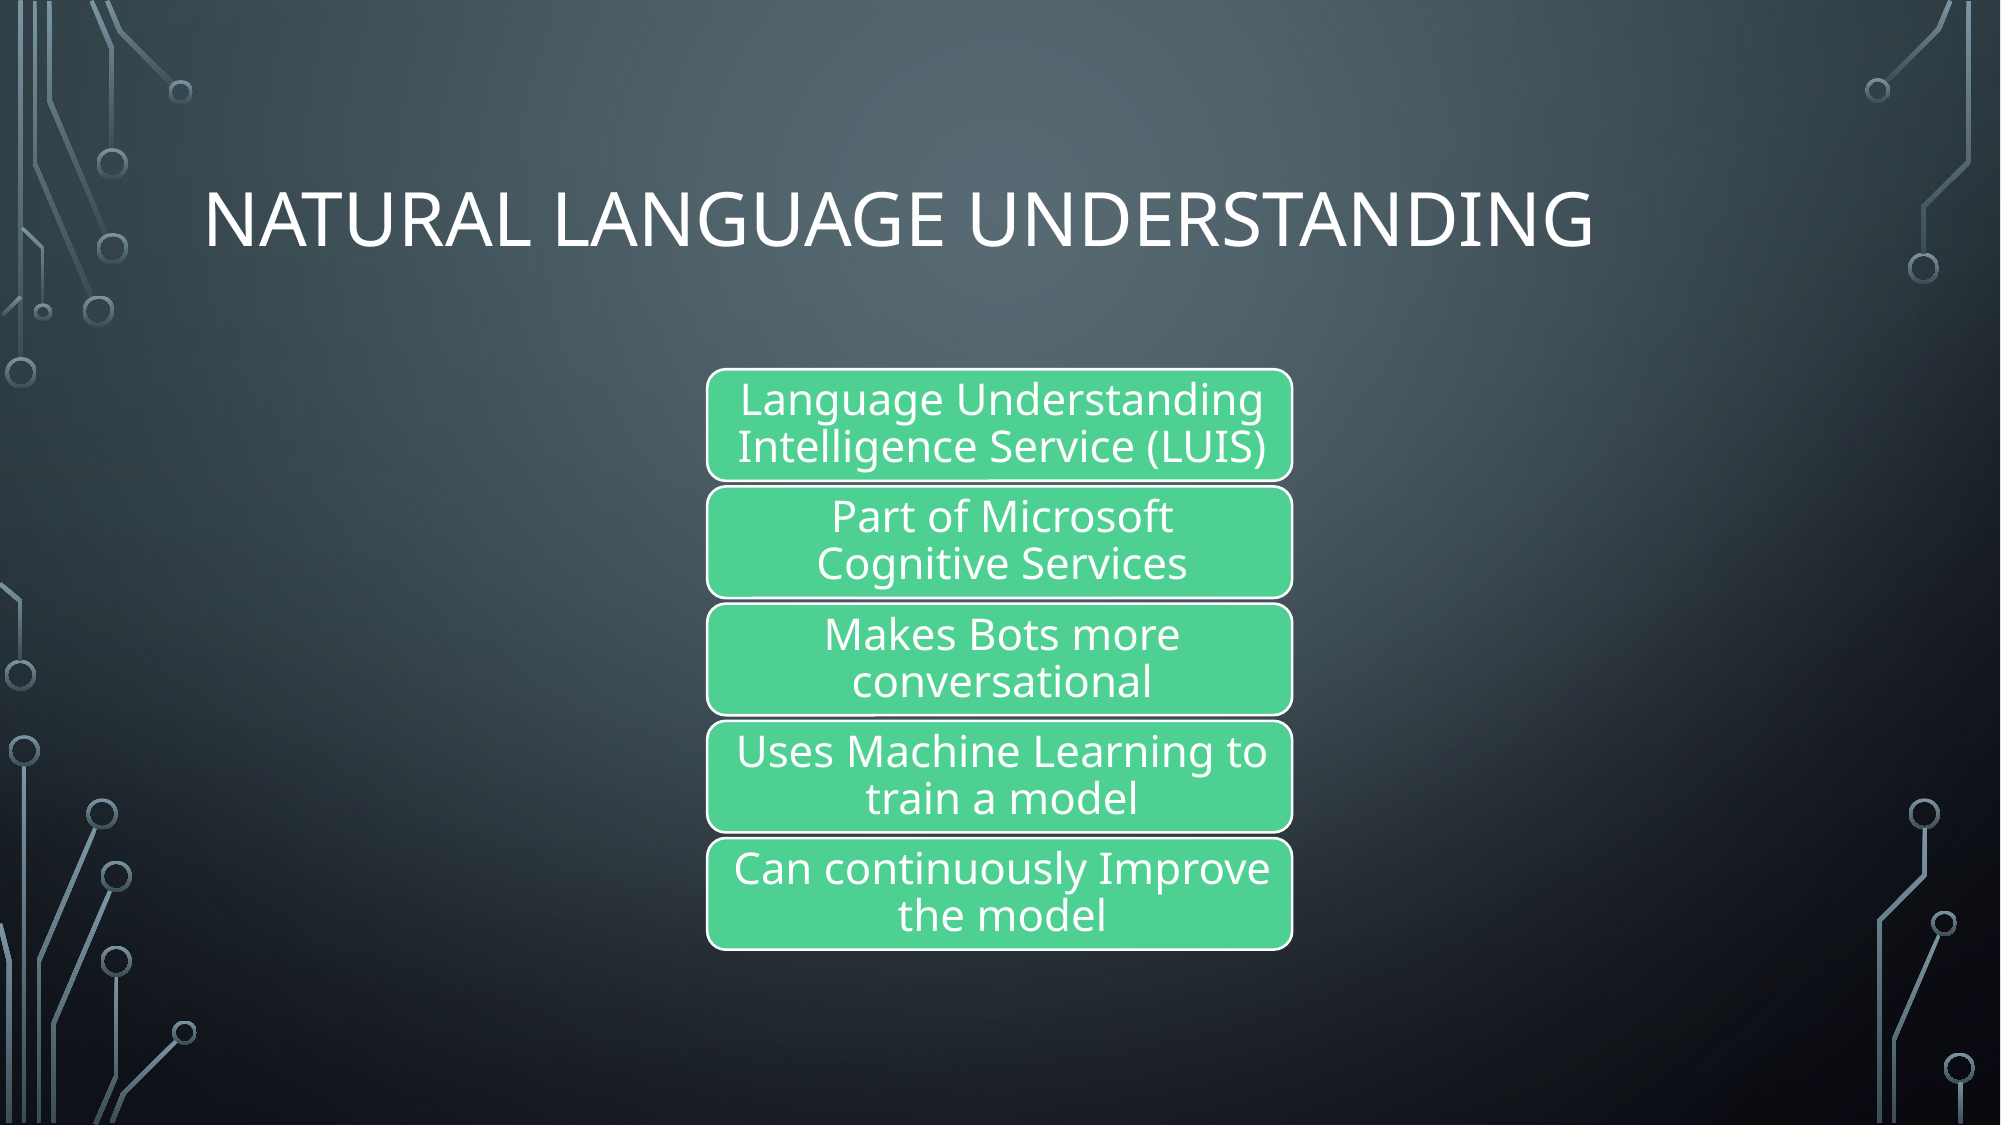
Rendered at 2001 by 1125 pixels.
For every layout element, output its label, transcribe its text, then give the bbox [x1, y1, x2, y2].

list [186, 368, 1813, 951]
title Natural Language Understanding [187, 101, 1813, 344]
